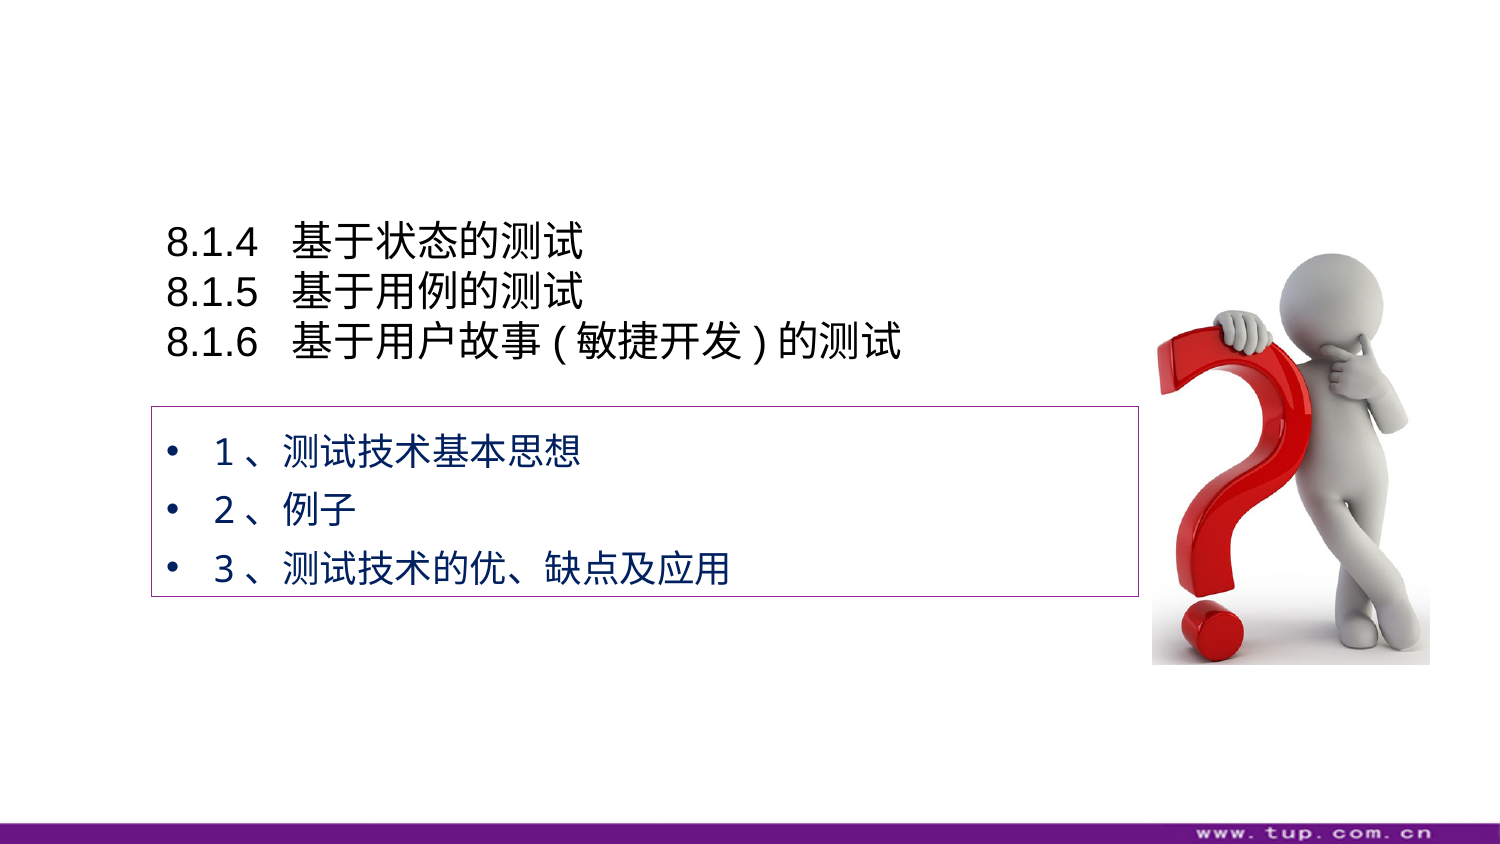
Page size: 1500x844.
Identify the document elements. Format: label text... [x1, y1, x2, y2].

picture [1152, 245, 1430, 665]
text_box 1、测试技术基本思想 2、例子 3、测试技术的优、缺点及应用 [151, 406, 1139, 597]
picture [0, 820, 1500, 844]
text_box 8.1.4 基于状态的测试 8.1.5 基于用例的测试 8.1.6 基于用户故事(敏捷开发)的测试 [151, 207, 1139, 373]
